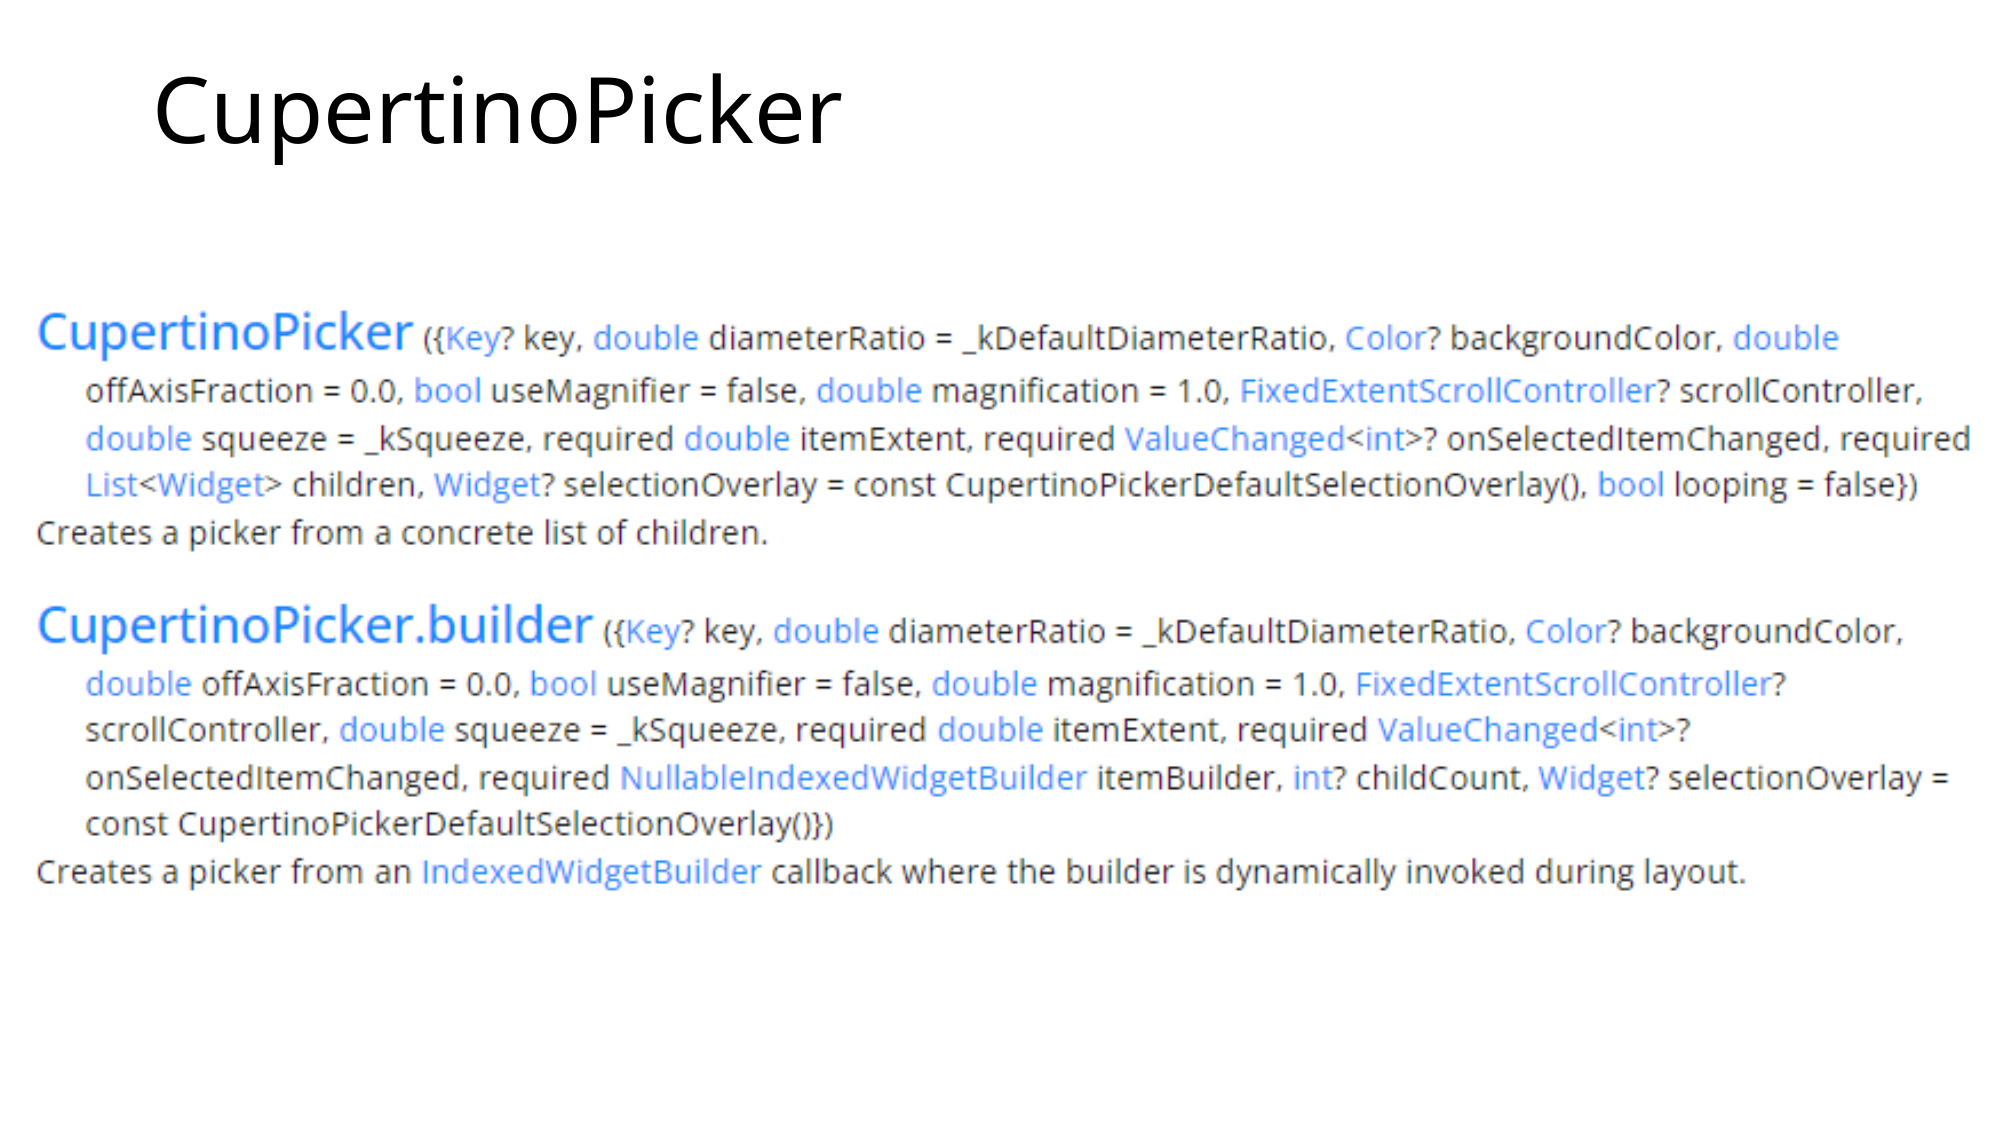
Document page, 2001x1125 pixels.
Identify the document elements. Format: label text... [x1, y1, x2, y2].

title CupertinoPicker [137, 59, 1863, 277]
picture [0, 277, 1995, 923]
